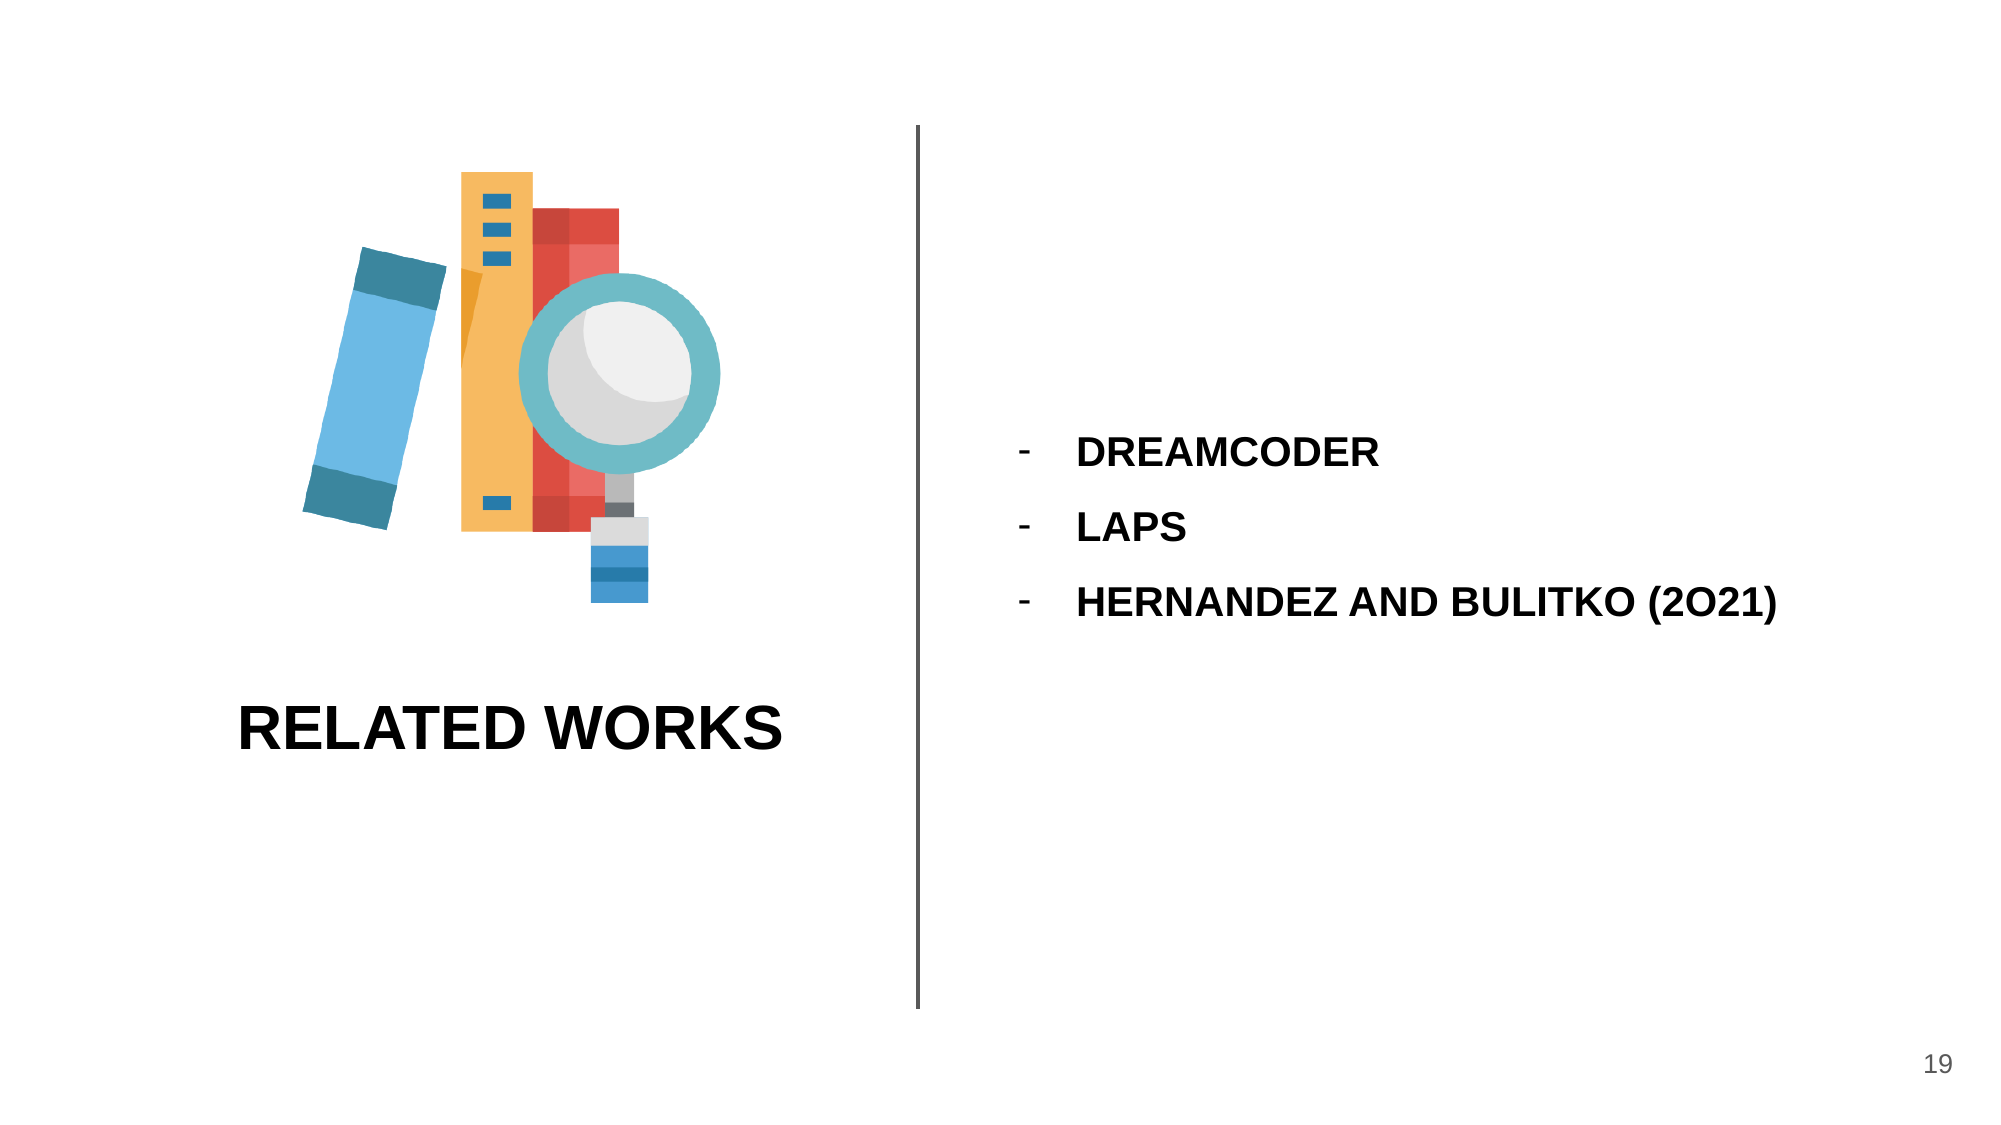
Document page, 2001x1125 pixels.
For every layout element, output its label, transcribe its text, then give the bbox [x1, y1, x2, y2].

text_box DREAMCODER LAPS HERNANDEZ AND BULITKO (2O21) [986, 384, 1817, 640]
slide_number ‹#› [1853, 1019, 1974, 1106]
list RELATED WORKS [187, 660, 835, 777]
picture [295, 172, 727, 604]
